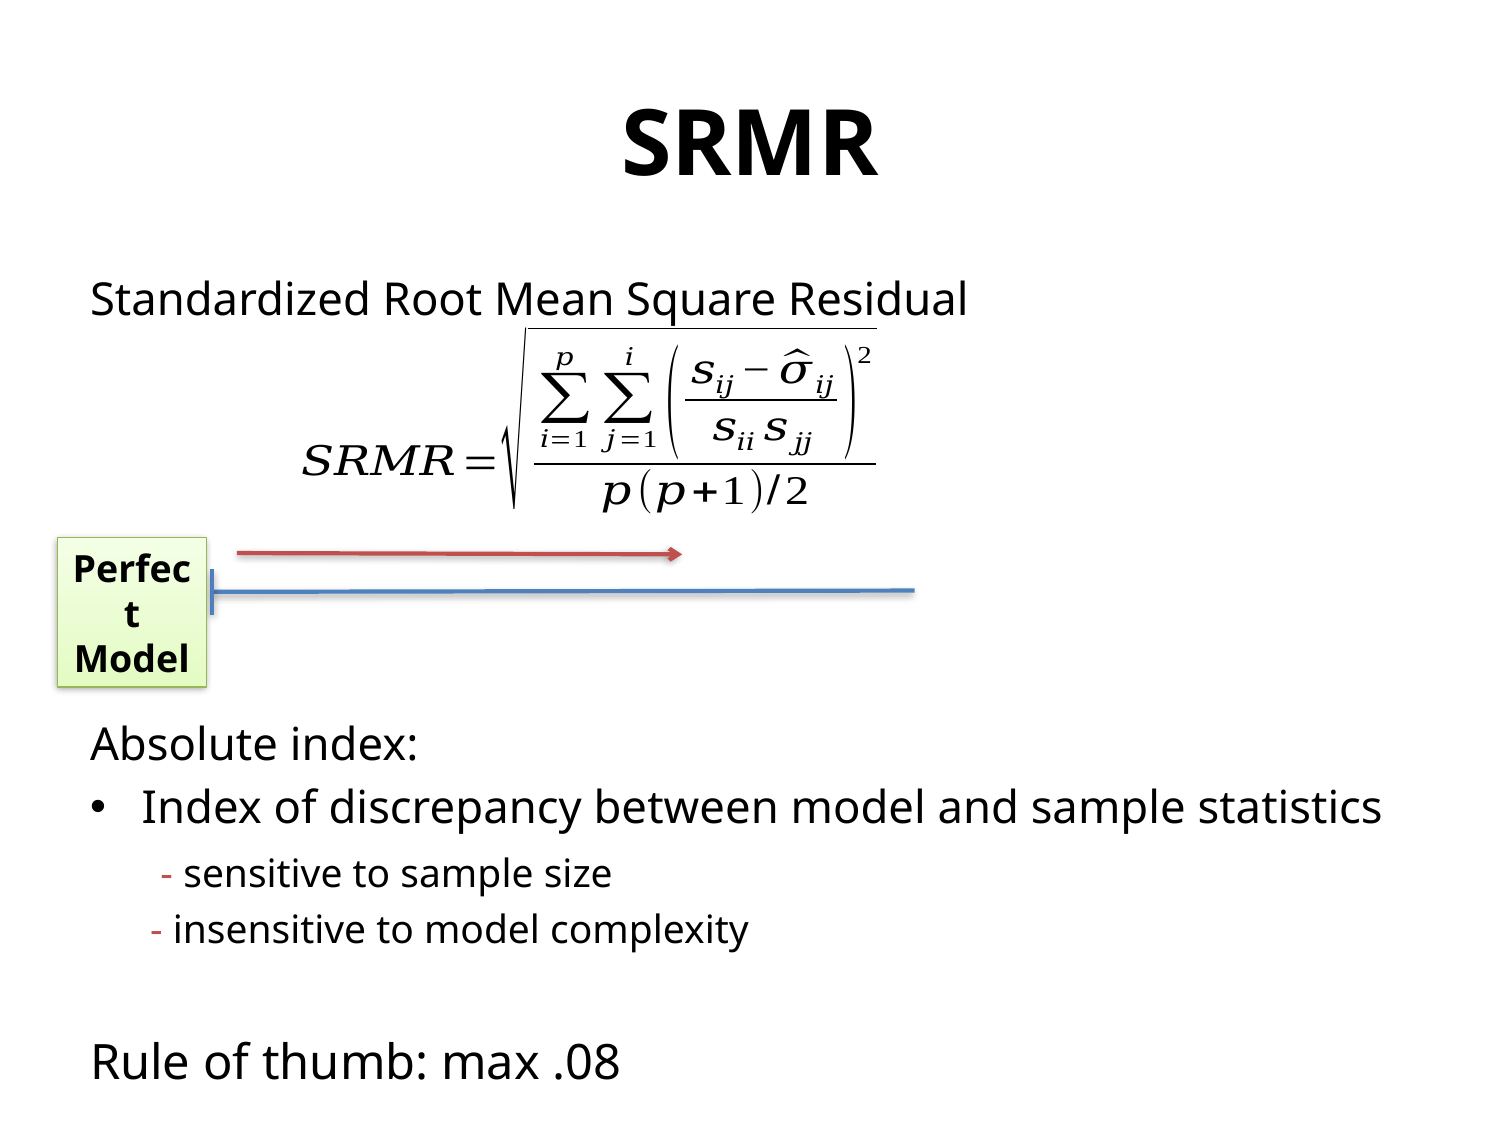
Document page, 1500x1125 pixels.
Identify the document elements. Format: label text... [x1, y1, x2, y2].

title SRMR [74, 44, 1426, 233]
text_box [57, 537, 915, 645]
list Standardized Root Mean Square Residual Absolute index: Index of discrepancy between model and sample statistics - sensitive to sample size - insensitive to model complexity Rule of thumb: max .08 [74, 262, 1426, 1098]
